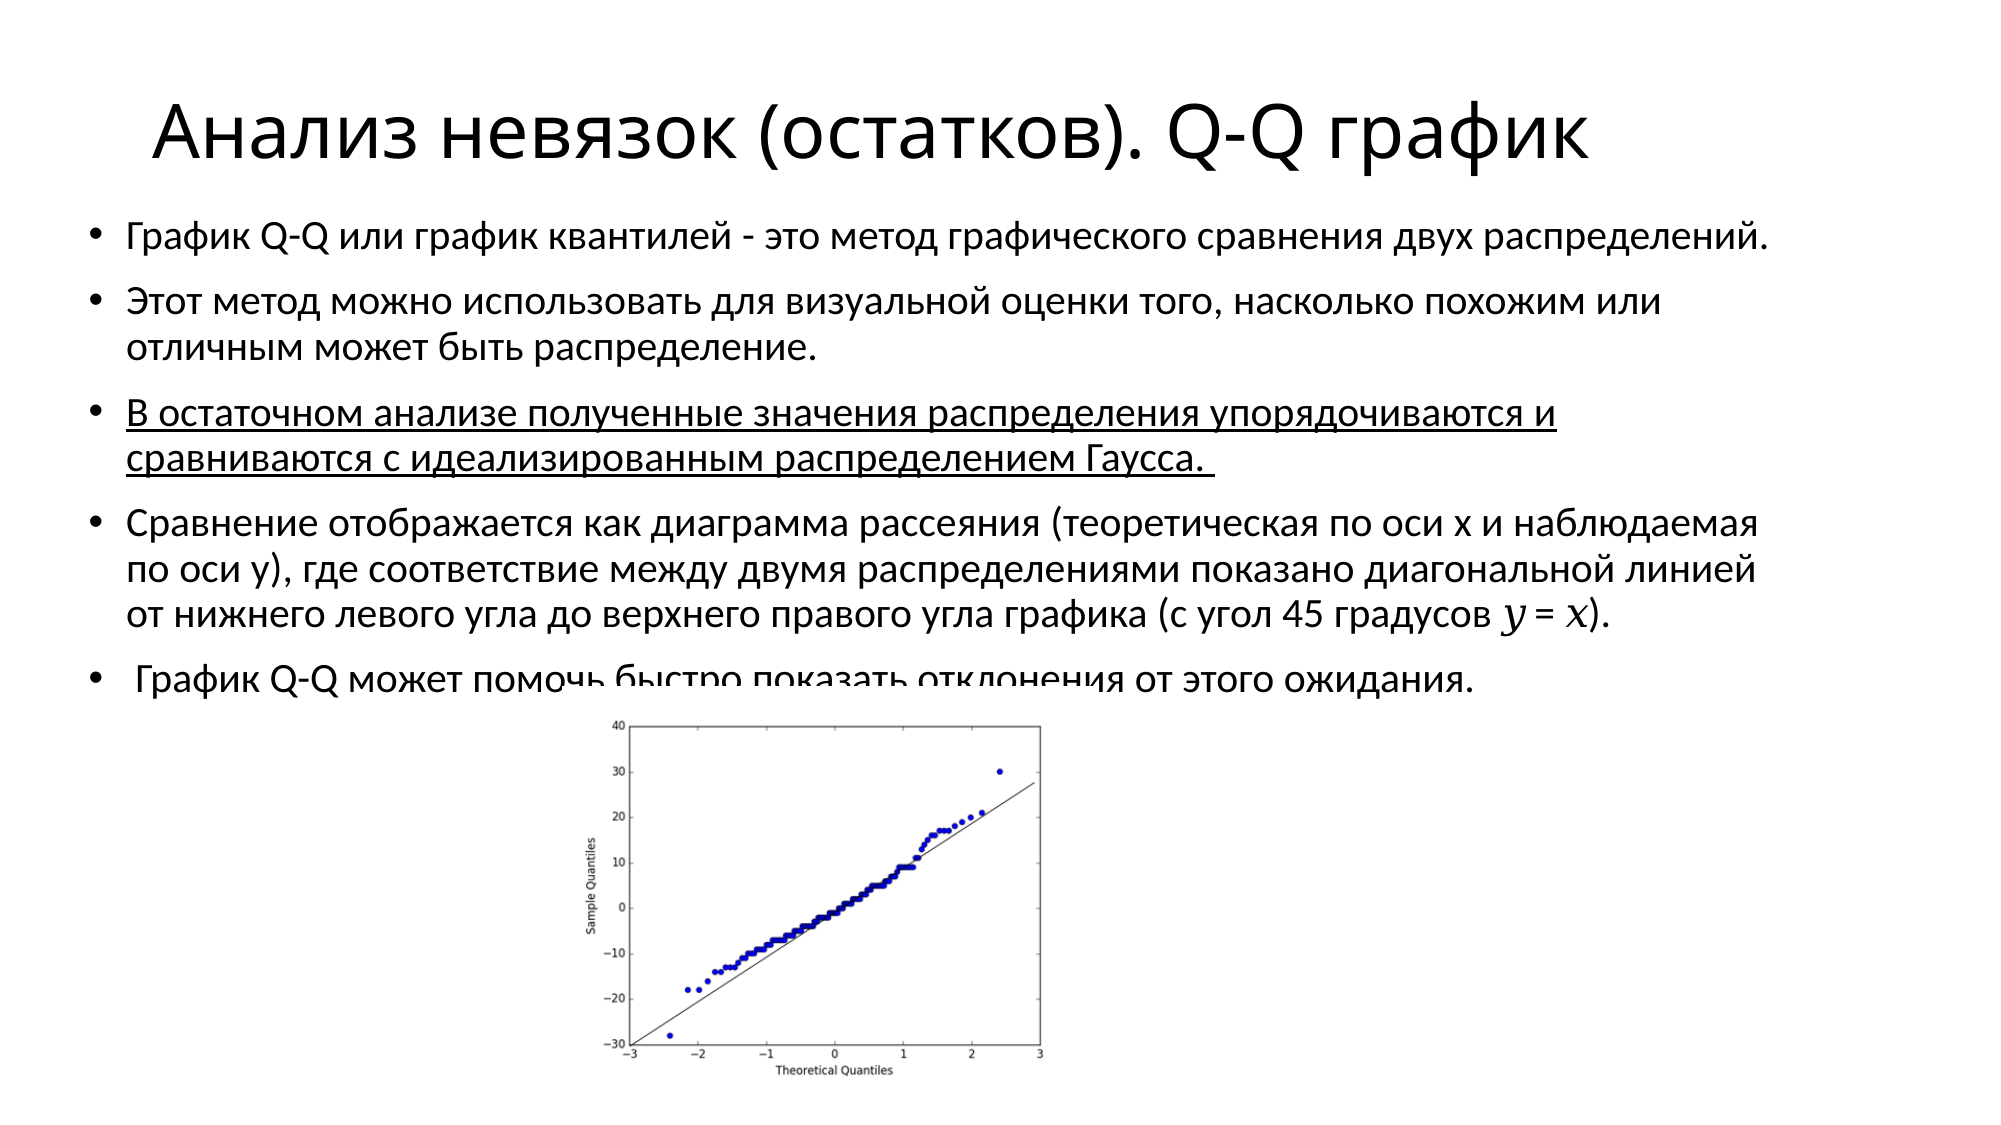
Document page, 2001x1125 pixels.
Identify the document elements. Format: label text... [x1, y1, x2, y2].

title Анализ невязок (остатков). Q-Q график [137, 59, 1863, 210]
list График Q-Q или график квантилей - это метод графического сравнения двух распределений. Этот метод можно использовать для визуальной оценки того, насколько похожим или отличным может быть распределение. В остаточном анализе полученные значения распределения упорядочиваются и сравниваются с идеализированным распределением Гаусса. Сравнение отображается как диаграмма рассеяния (теоретическая по оси x и наблюдаемая по оси y), где соответствие между двумя распределениями показано диагональной линией от нижнего левого угла до верхнего правого угла графика (с угол 45 градусов 𝑦 = 𝑥). График Q-Q может помочь быстро показать отклонения от этого ожидания. [73, 205, 1799, 920]
picture [562, 686, 1094, 1085]
